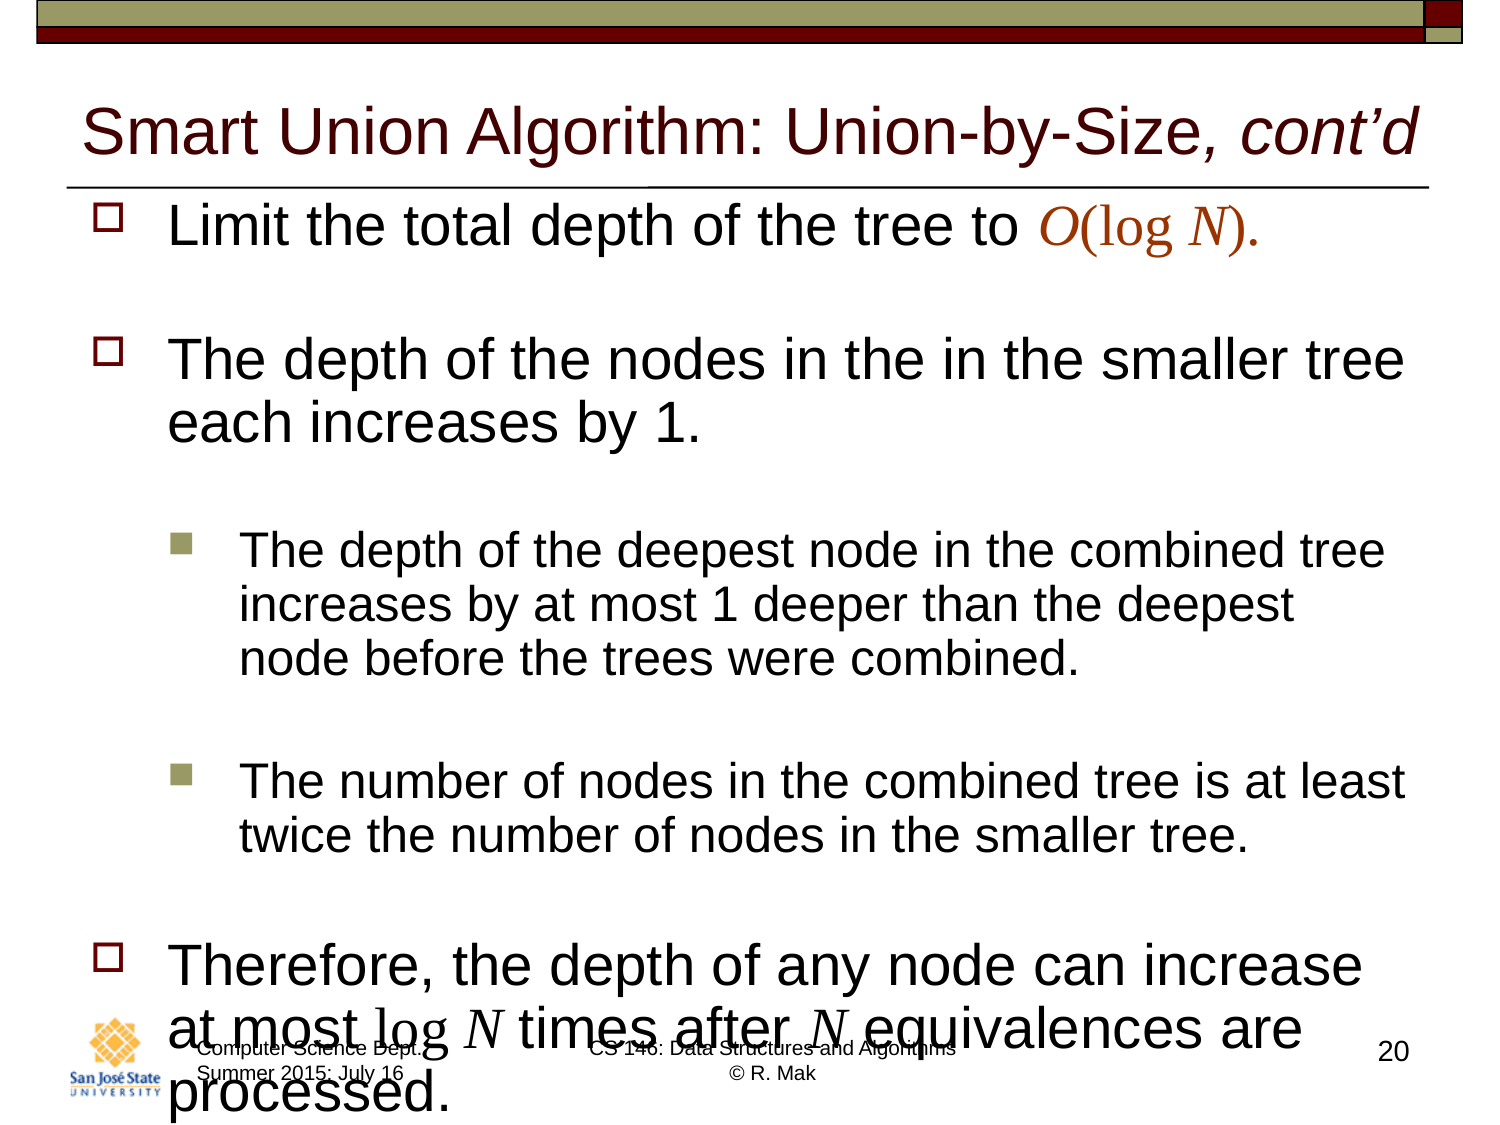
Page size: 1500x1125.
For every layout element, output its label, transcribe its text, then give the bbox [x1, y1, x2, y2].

picture [60, 1012, 166, 1112]
list Limit the total depth of the tree to O(log N). The depth of the nodes in the in the smaller tree each increases by 1. The depth of the deepest node in the combined tree increases by at most 1 deeper than the deepest node before the trees were combined. The number of nodes in the combined tree is at least twice the number of nodes in the smaller tree. Therefore, the depth of any node can increase at most log N times after N equivalences are processed. [75, 187, 1425, 1043]
slide_number 20 [1112, 1043, 1425, 1100]
title Smart Union Algorithm: Union-by-Size, cont’d [60, 67, 1440, 175]
